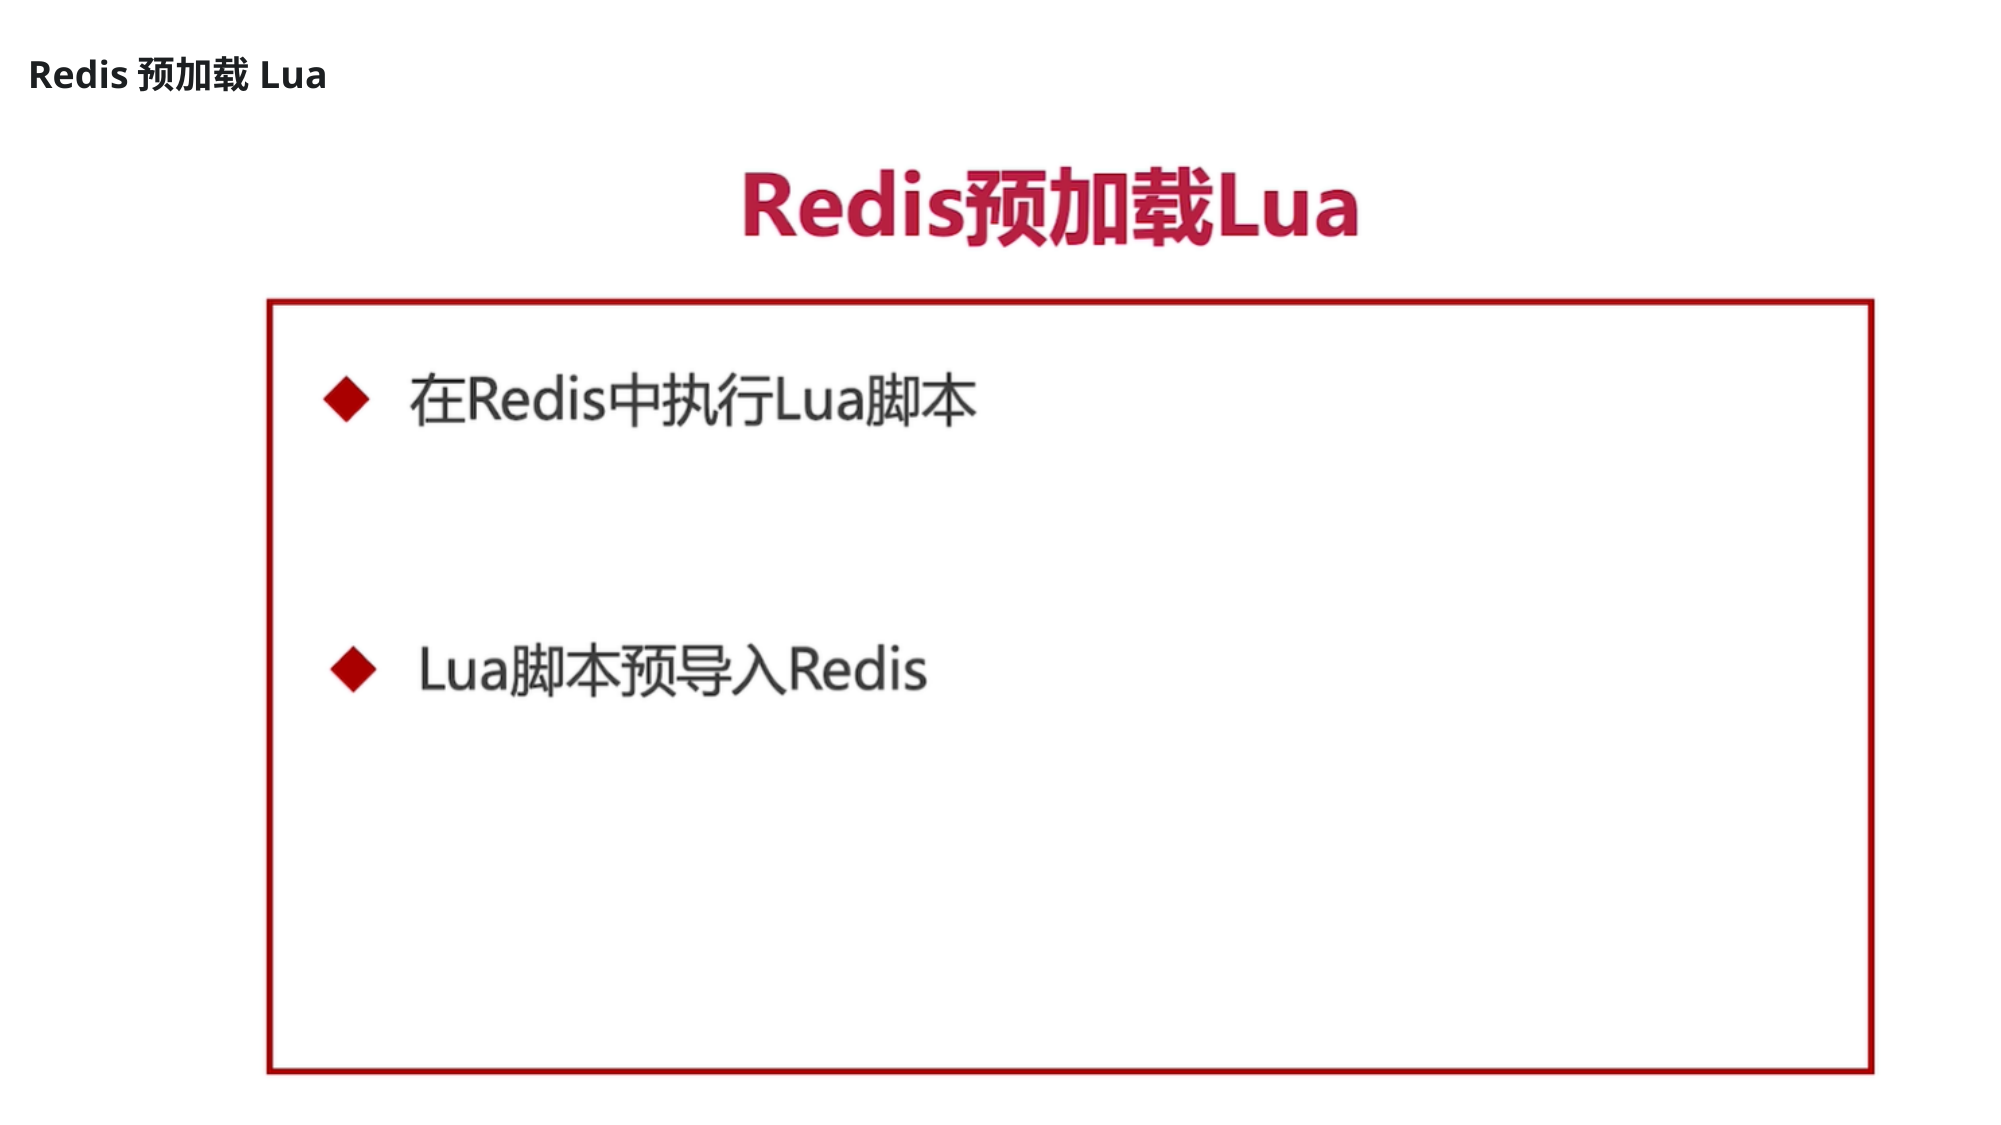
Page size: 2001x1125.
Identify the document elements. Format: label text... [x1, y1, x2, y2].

text_box Redis预加载Lua [13, 43, 343, 103]
picture [252, 132, 1911, 1085]
